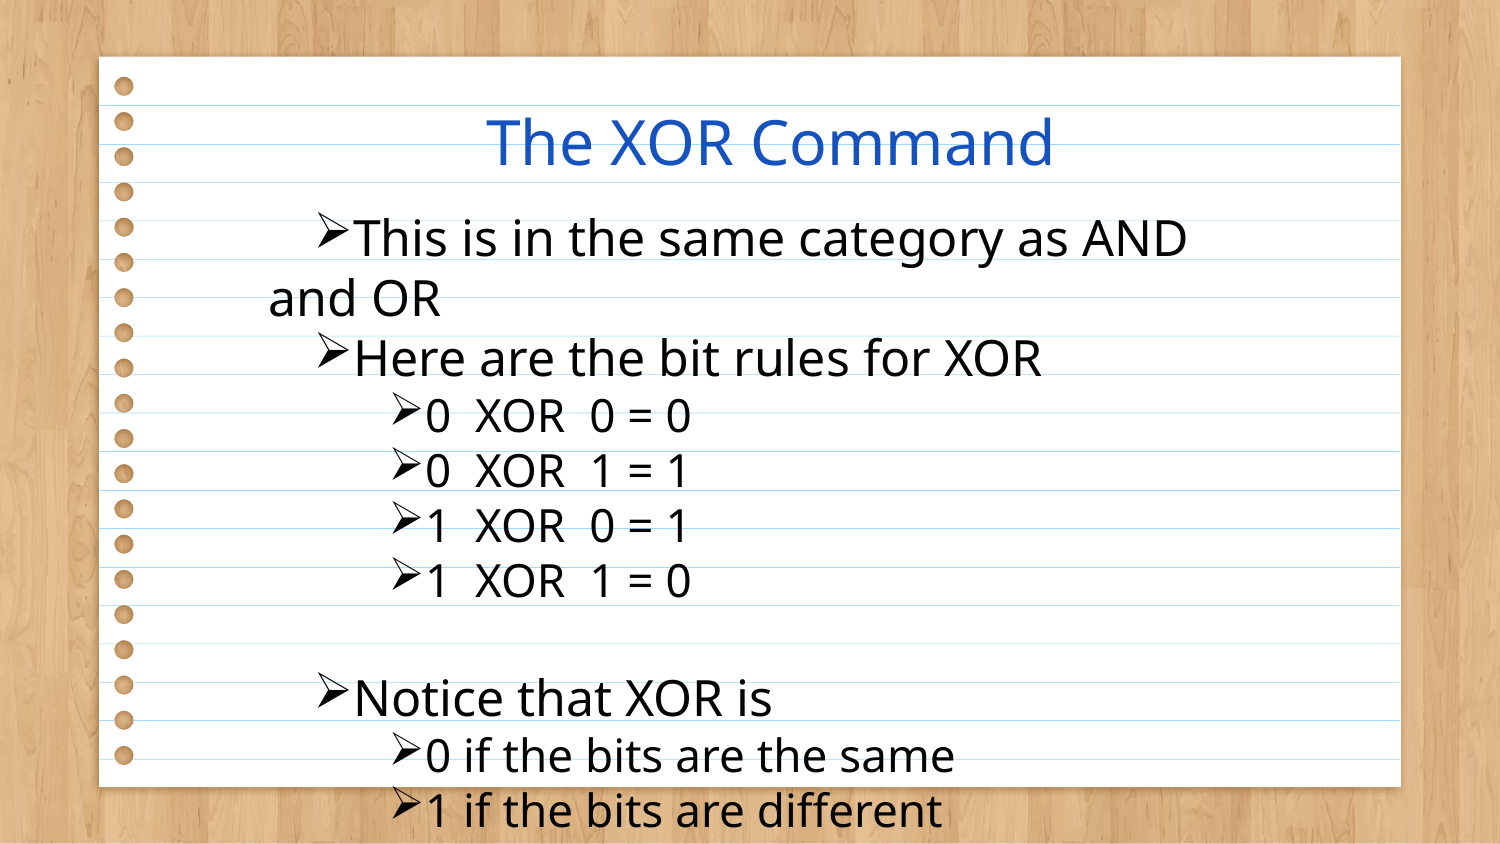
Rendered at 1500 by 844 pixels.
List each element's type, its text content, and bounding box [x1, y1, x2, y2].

picture [0, 0, 1500, 844]
title The XOR Command [153, 87, 1390, 192]
subtitle This is in the same category as AND and OR Here are the bit rules for XOR 0 XOR 0 = 0 0 XOR 1 = 1 1 XOR 0 = 1 1 XOR 1 = 0 Notice that XOR is 0 if the bits are the same 1 if the bits are different [215, 192, 1285, 733]
